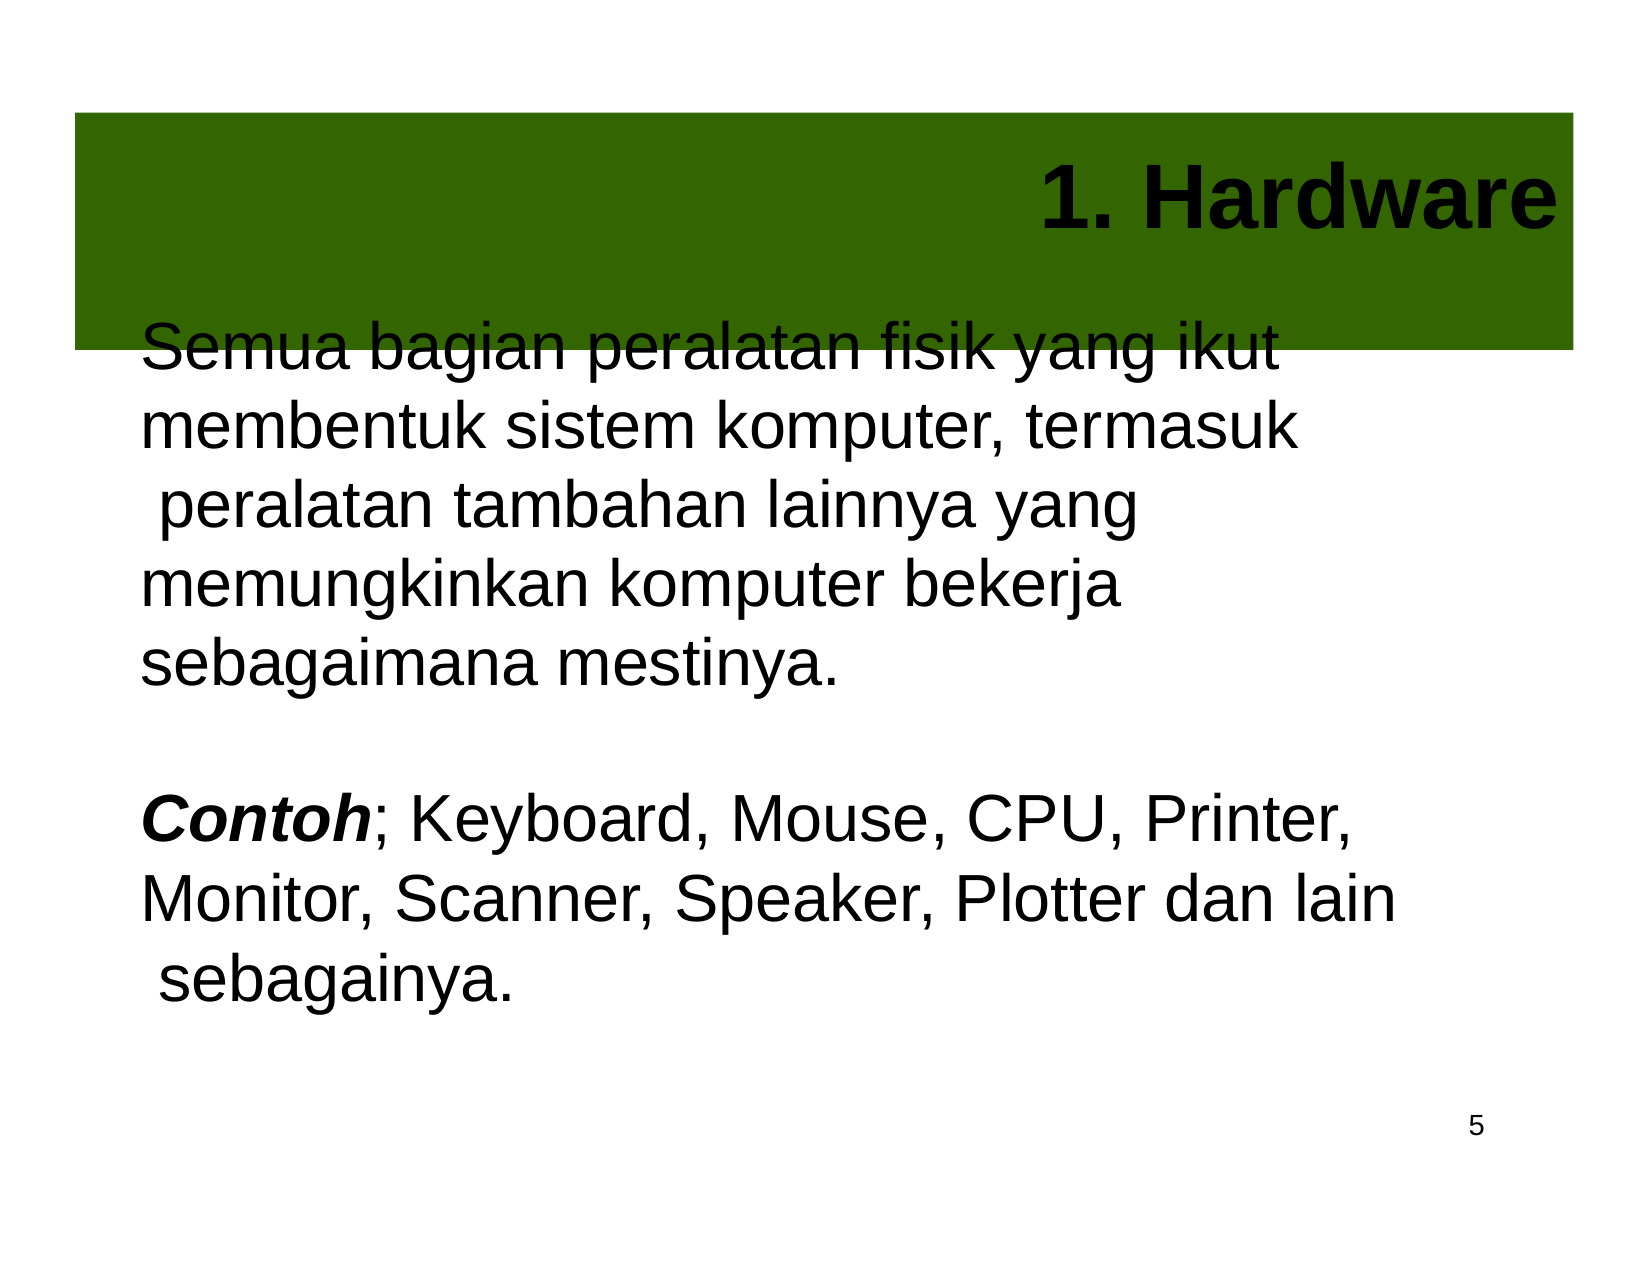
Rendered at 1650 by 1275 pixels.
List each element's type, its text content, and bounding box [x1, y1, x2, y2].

slide_number 5 [1448, 1109, 1489, 1275]
text_box Semua bagian peralatan fisik yang ikut membentuk sistem komputer, termasuk peralatan tambahan lainnya yang memungkinkan komputer bekerja sebagaimana mestinya. Contoh; Keyboard, Mouse, CPU, Printer, Monitor, Scanner, Speaker, Plotter dan lain sebagainya. [137, 305, 1415, 1015]
title 1. Hardware [75, 112, 1574, 350]
